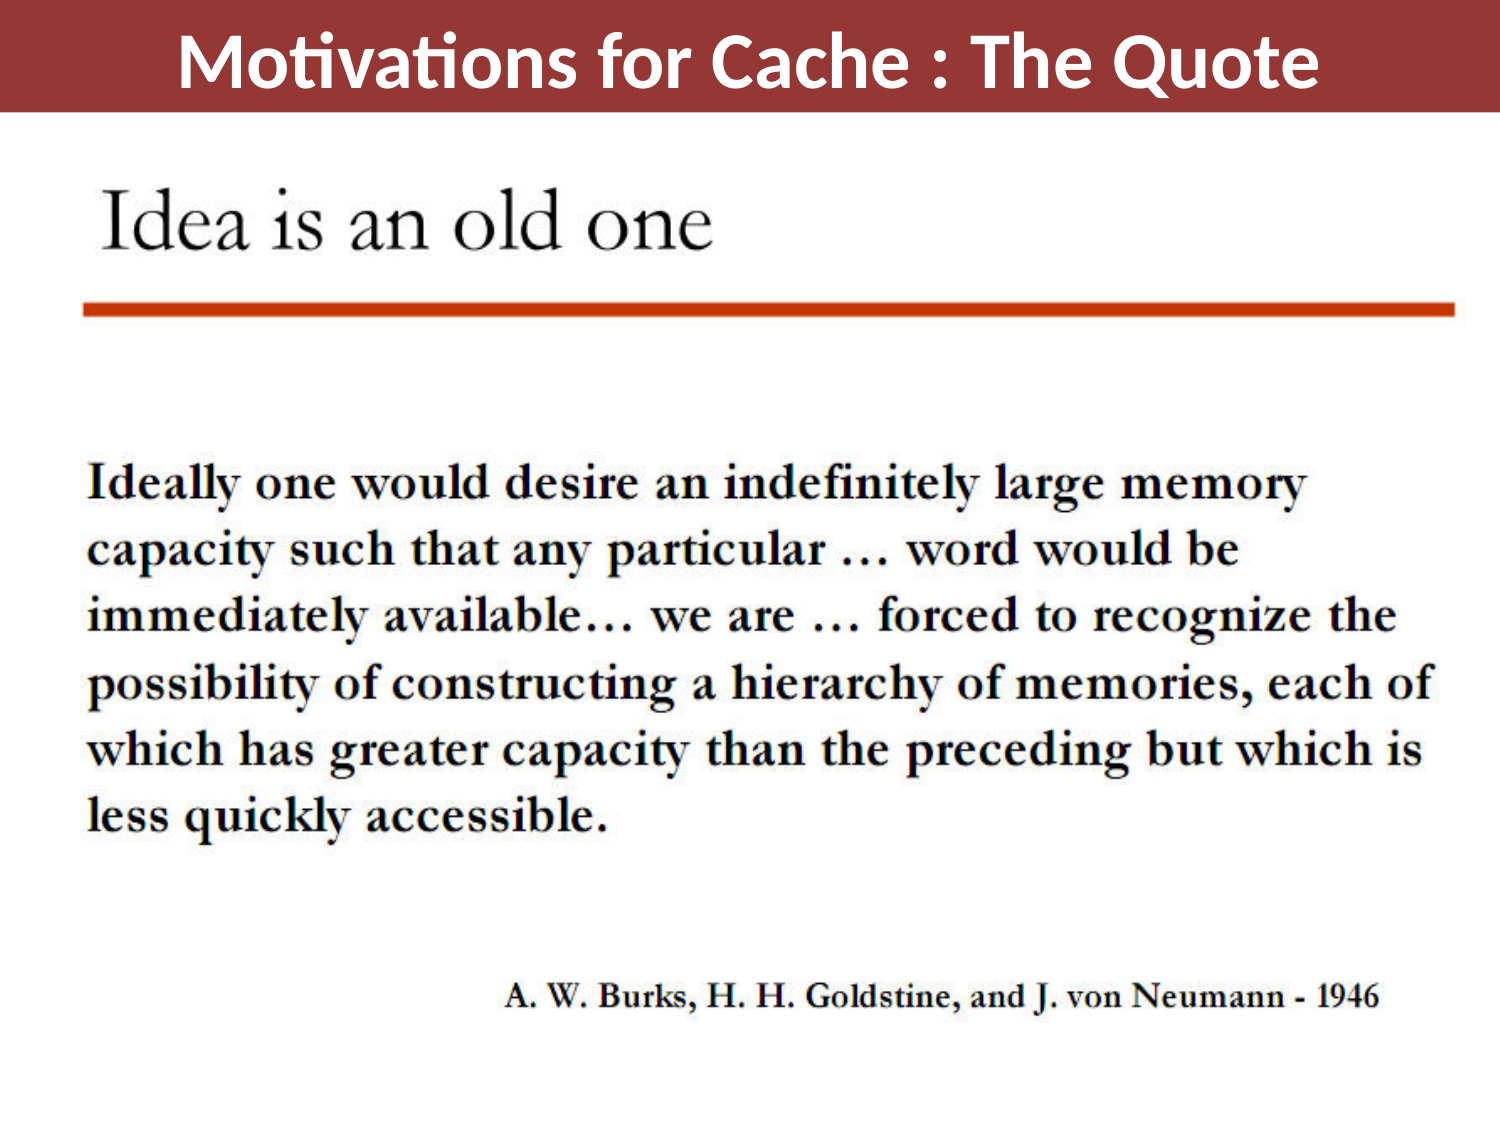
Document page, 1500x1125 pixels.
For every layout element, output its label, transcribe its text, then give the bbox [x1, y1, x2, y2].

title Motivations for Cache : The Quote [0, 0, 1500, 113]
picture [0, 187, 1500, 1044]
